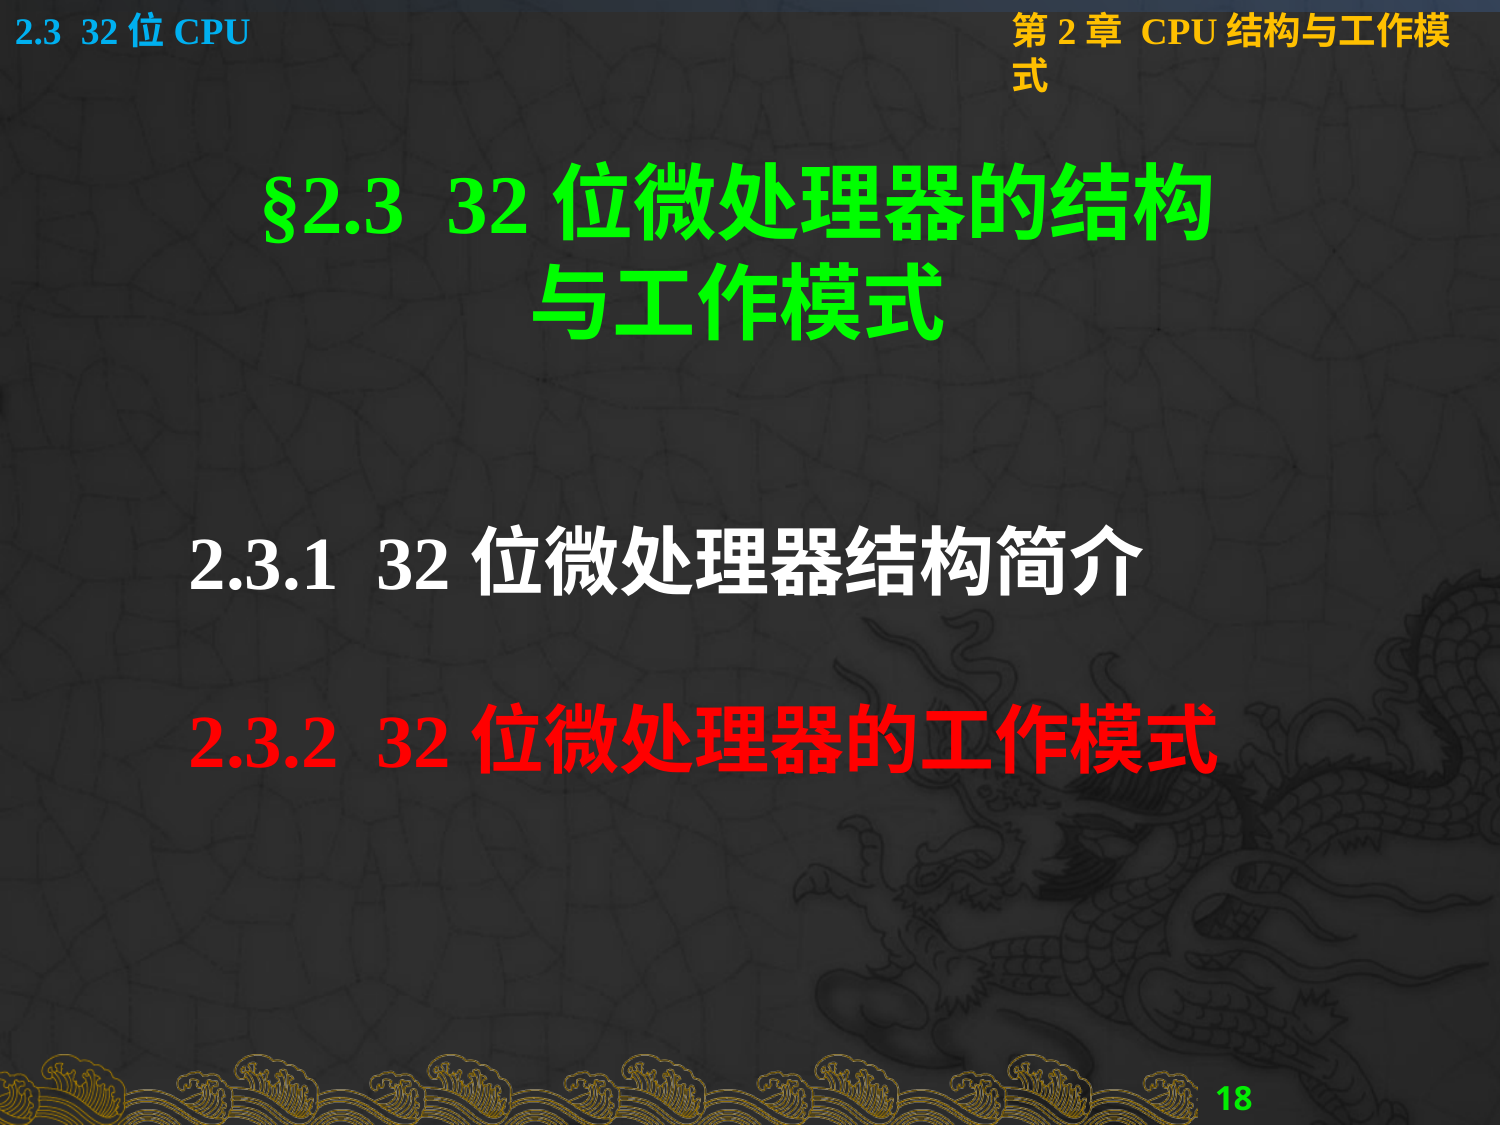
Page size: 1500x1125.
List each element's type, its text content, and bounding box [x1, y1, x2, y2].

title §2.3 32位微处理器的结构 与工作模式 [62, 108, 1413, 392]
list 2.3.1 32位微处理器结构简介 2.3.2 32位微处理器的工作模式 [173, 507, 1355, 957]
